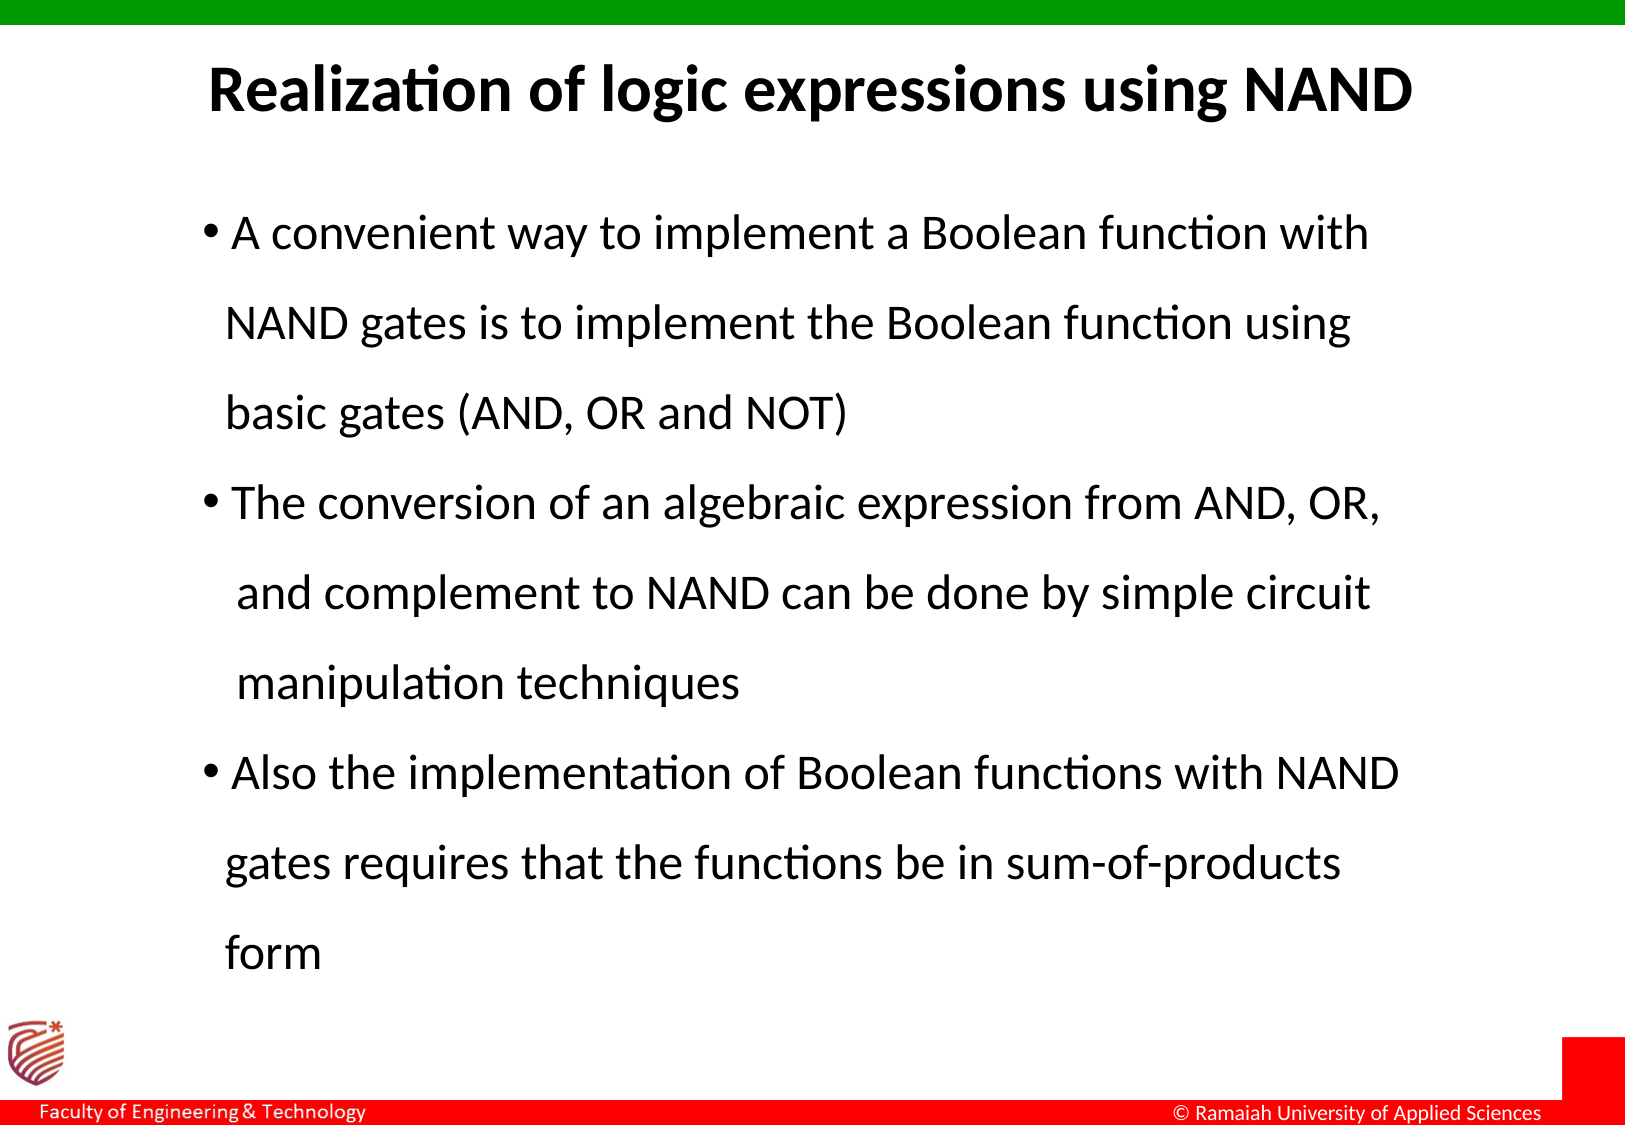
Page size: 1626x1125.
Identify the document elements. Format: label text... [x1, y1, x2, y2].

picture [0, 1006, 382, 1125]
text_box A convenient way to implement a Boolean function with NAND gates is to implement the Boolean function using basic gates (AND, OR and NOT) The conversion of an algebraic expression from AND, OR, and complement to NAND can be done by simple circuit manipulation techniques Also the implementation of Boolean functions with NAND gates requires that the functions be in sum-of-products form [187, 162, 1438, 1048]
text_box Realization of logic expressions using NAND [194, 37, 1431, 133]
